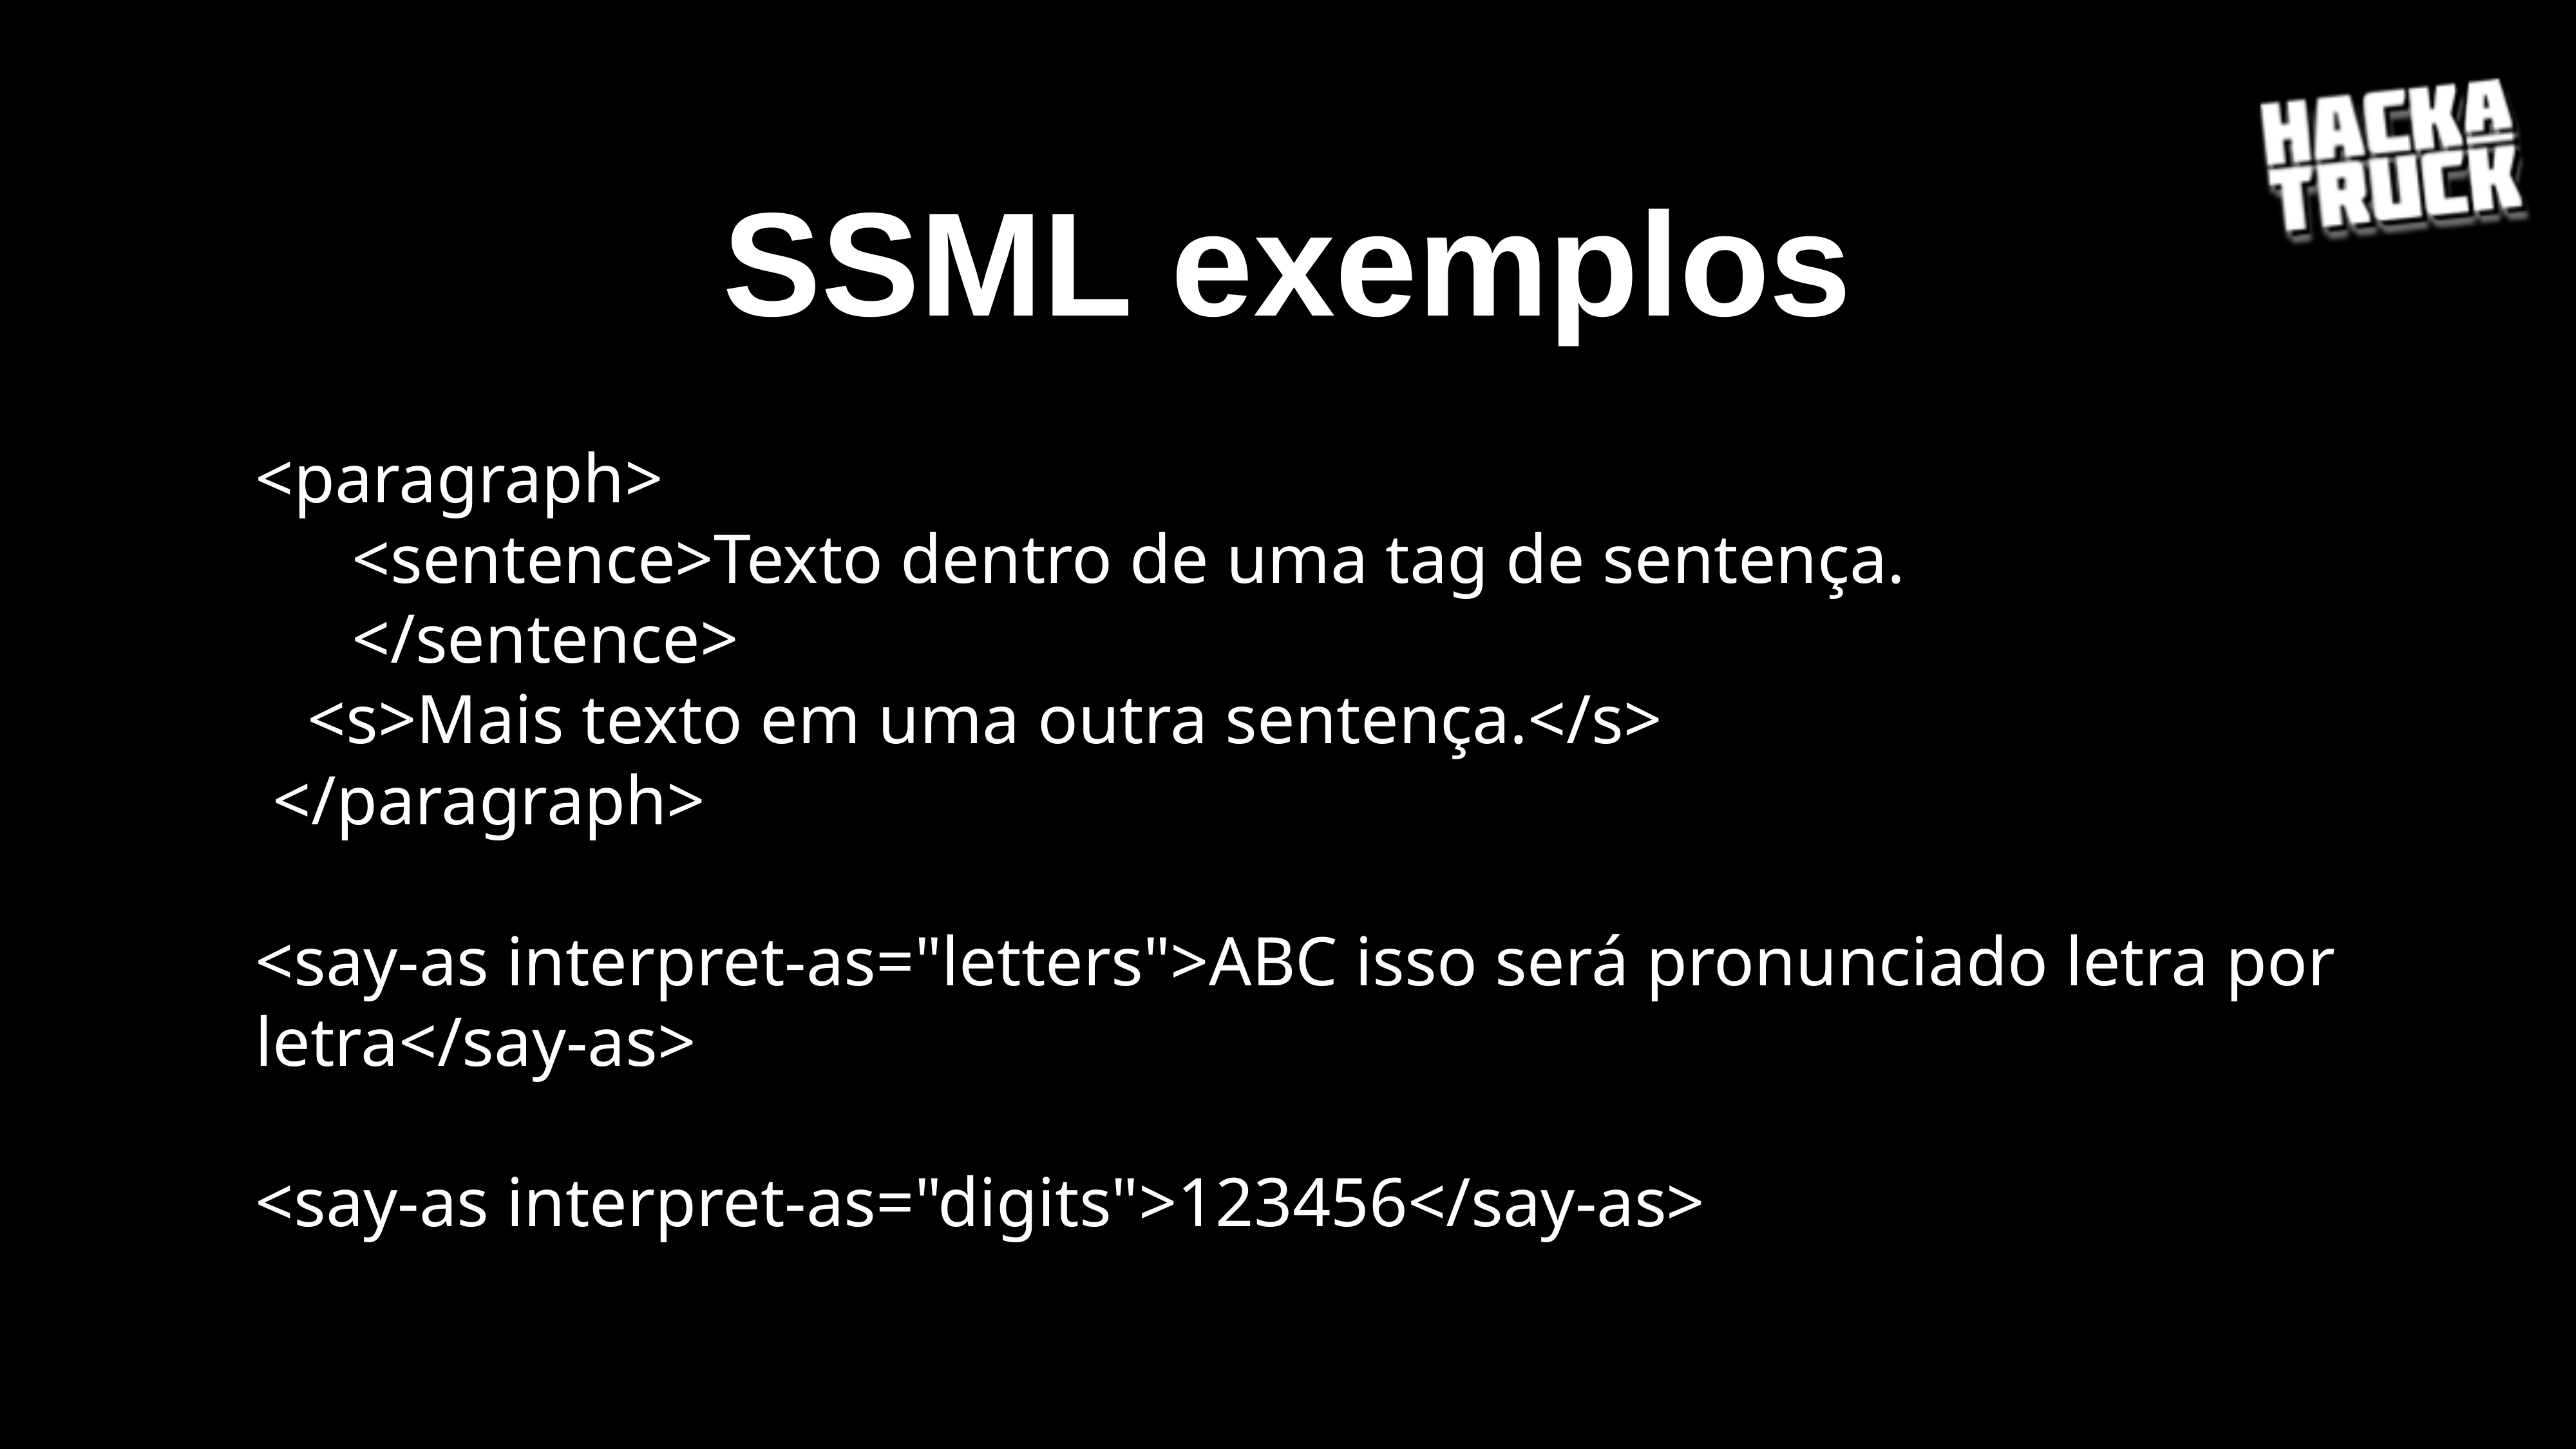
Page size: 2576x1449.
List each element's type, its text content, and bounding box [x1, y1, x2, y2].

picture [2259, 77, 2530, 240]
list <paragraph> <sentence>Texto dentro de uma tag de sentença. </sentence> <s>Mais texto em uma outra sentença.</s> </paragraph> <say-as interpret-as="letters">ABC isso será pronunciado letra por letra</say-as> <say-as interpret-as="digits">123456</say-as> [249, 422, 2530, 1253]
title SSML exemplos [554, 114, 2022, 400]
